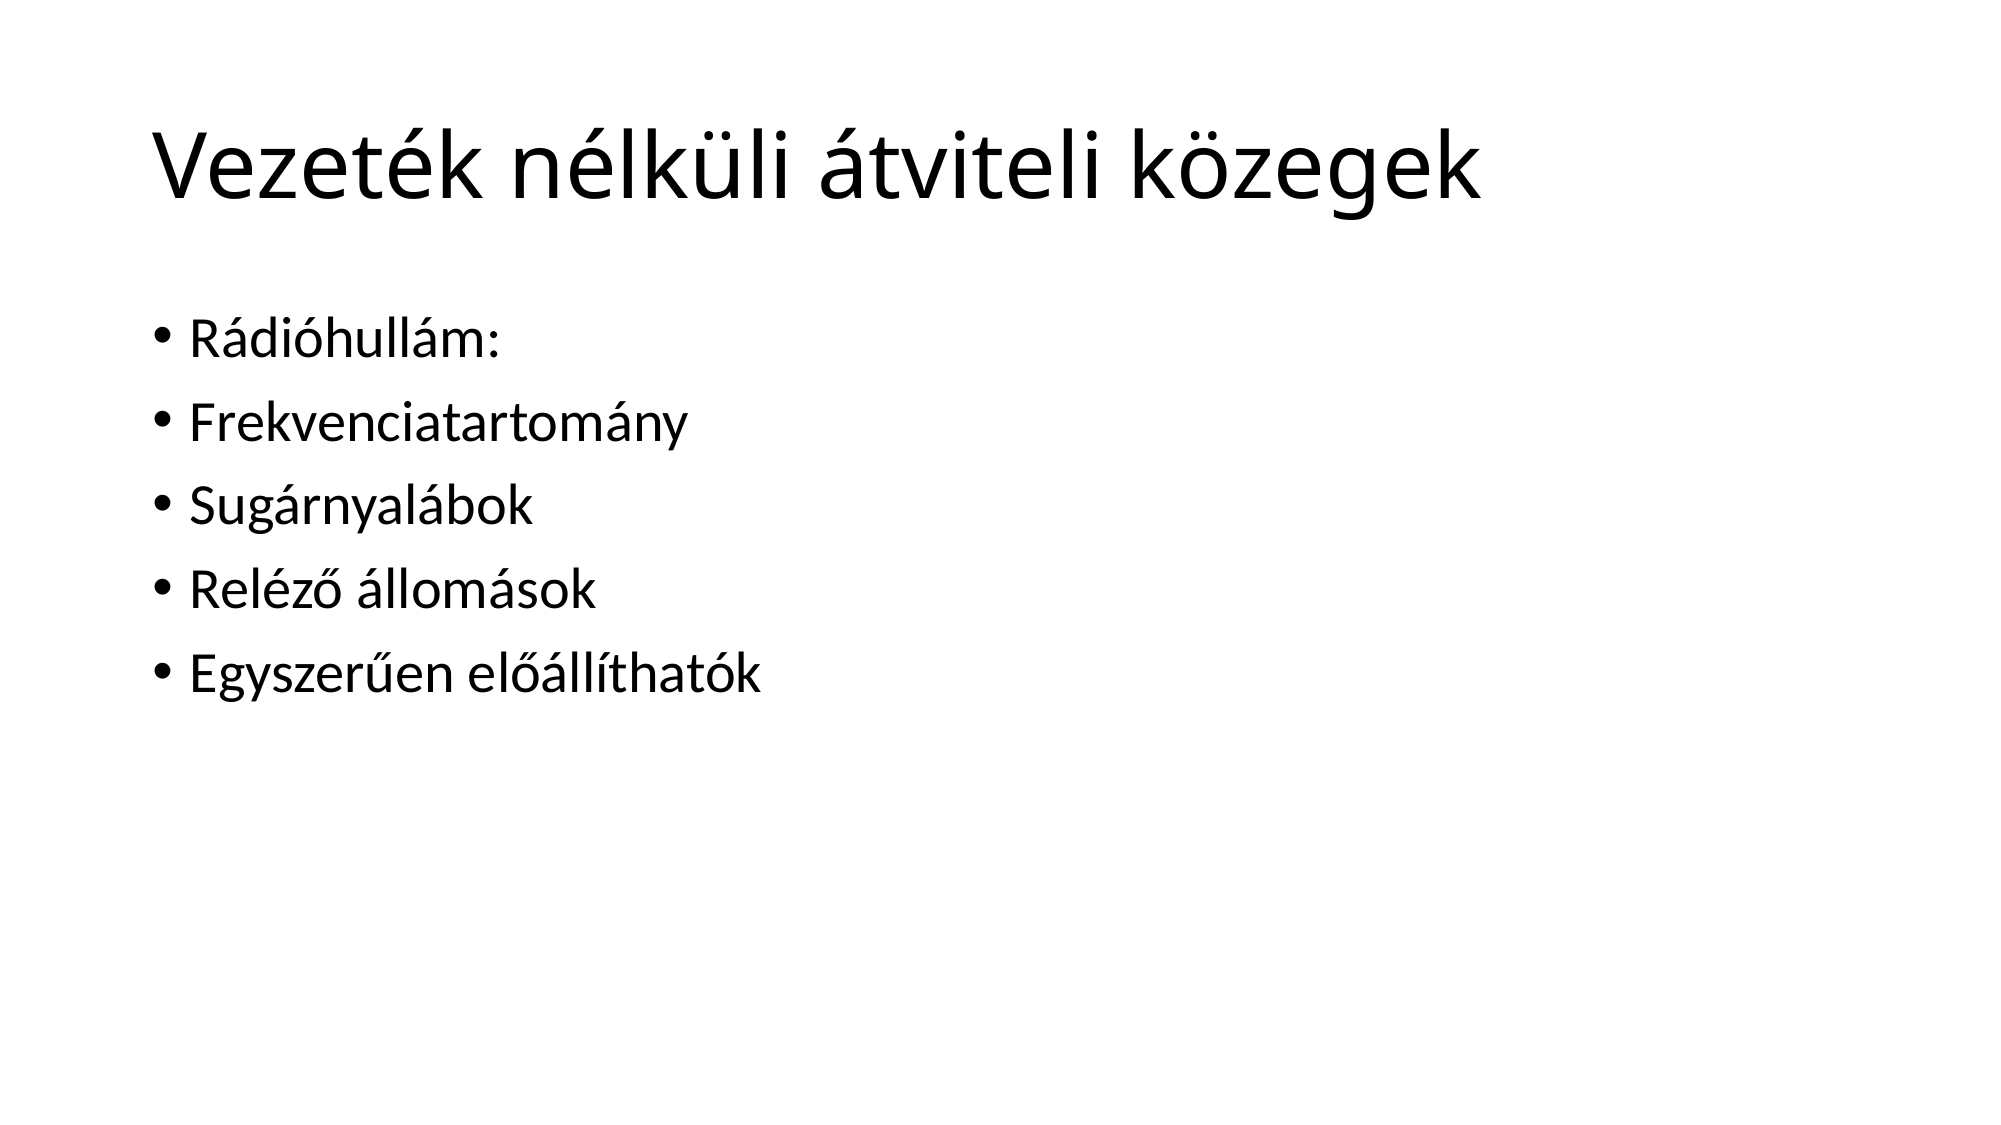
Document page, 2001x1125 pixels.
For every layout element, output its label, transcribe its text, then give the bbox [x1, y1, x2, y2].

title Vezeték nélküli átviteli közegek [137, 59, 1863, 278]
list Rádióhullám: Frekvenciatartomány Sugárnyalábok Reléző állomások Egyszerűen előállíthatók [137, 299, 1863, 1014]
